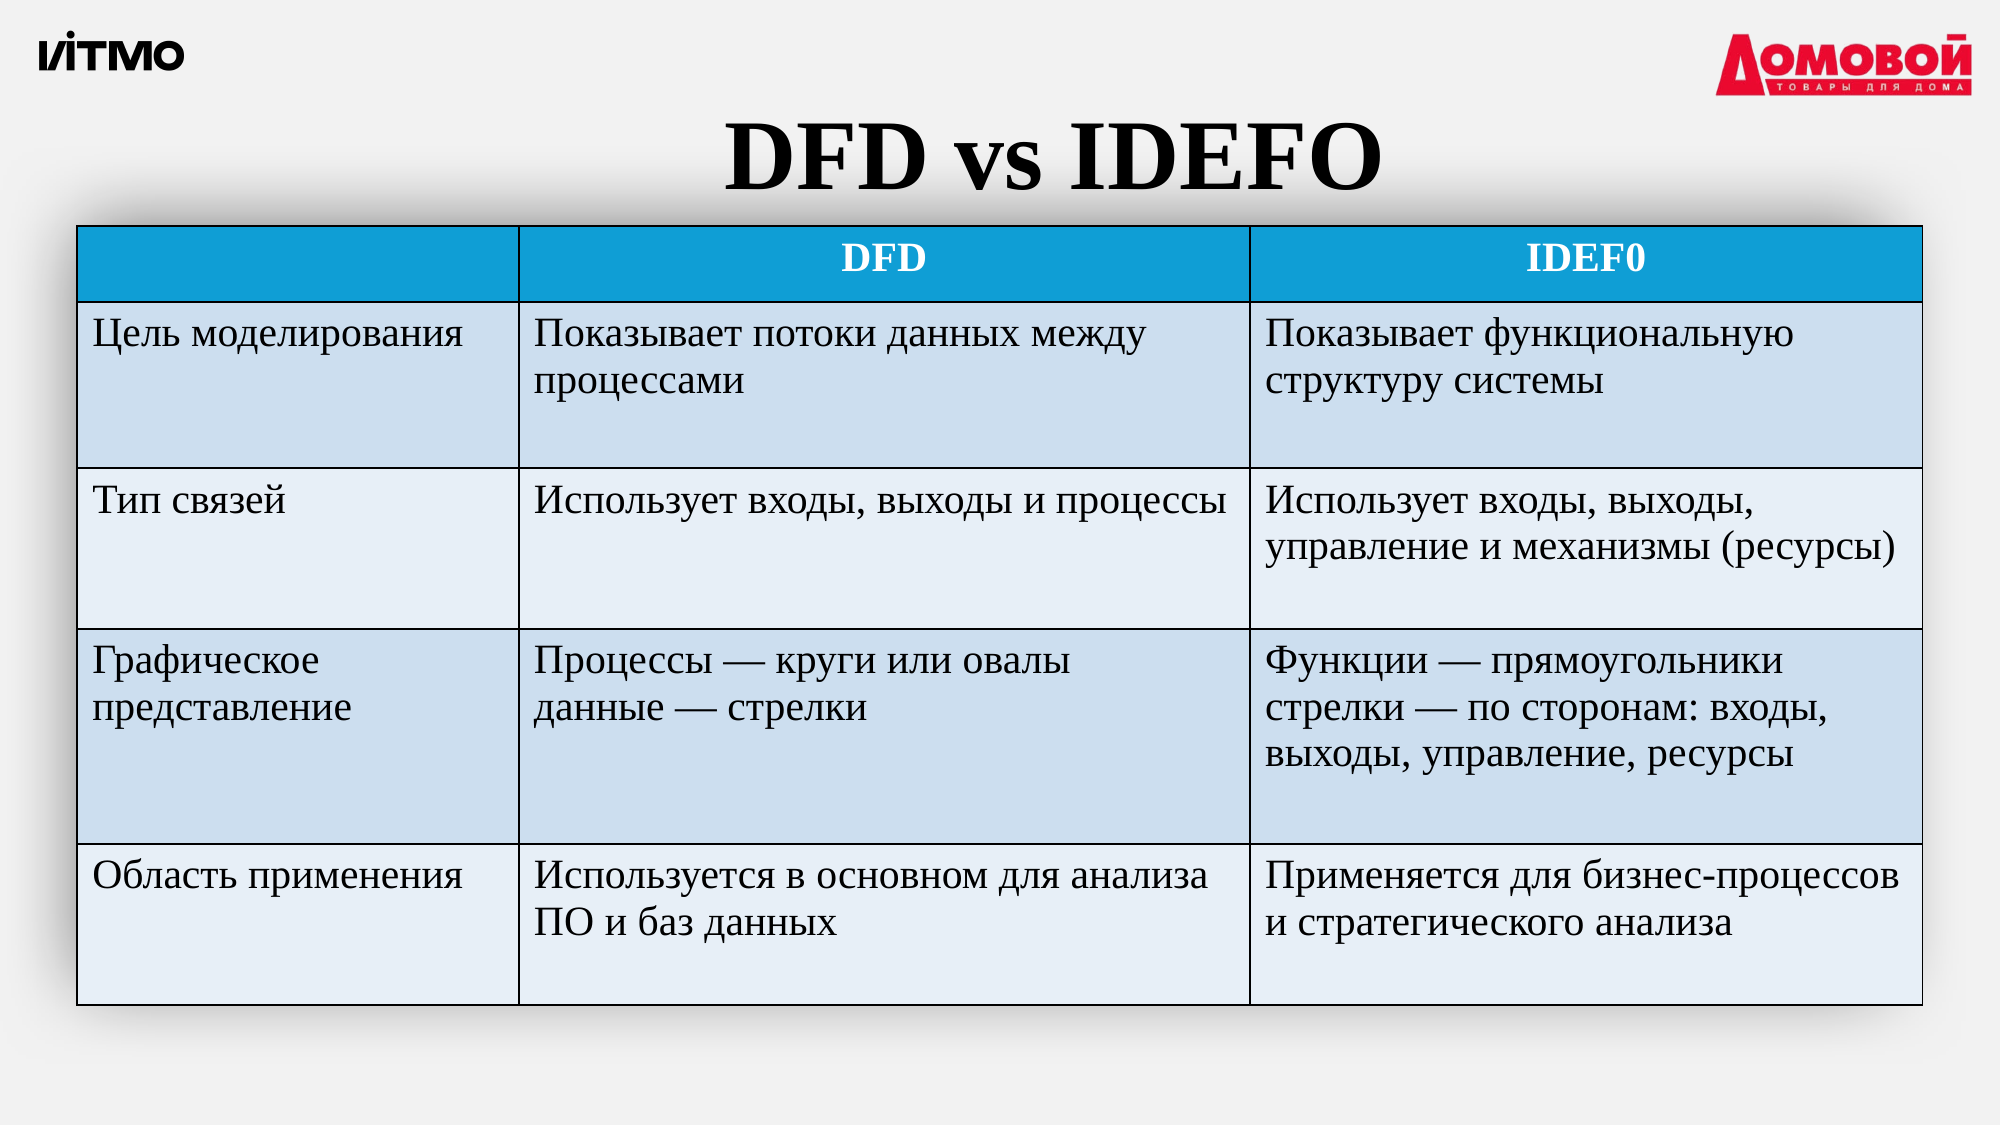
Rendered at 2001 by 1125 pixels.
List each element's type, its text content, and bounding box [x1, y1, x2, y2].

table_header DFD [520, 227, 1249, 301]
table_cell Показывает функциональную структуру системы [1251, 303, 1922, 467]
table_cell Цель моделирования [78, 303, 518, 467]
table_header [78, 227, 518, 301]
table_cell Используется в основном для анализа ПО и баз данных [520, 845, 1249, 1004]
table_cell Область применения [78, 845, 518, 1004]
table_cell Графическое представление [78, 630, 518, 843]
text_box DFD vs IDEFO [709, 82, 1416, 165]
table_cell Функции — прямоугольники стрелки — по сторонам: входы, выходы, управление, ресурсы [1251, 630, 1922, 843]
table_cell Использует входы, выходы, управление и механизмы (ресурсы) [1251, 469, 1922, 628]
table_cell Использует входы, выходы и процессы [520, 469, 1249, 628]
table_cell Тип связей [78, 469, 518, 628]
table_cell Показывает потоки данных между процессами [520, 303, 1249, 467]
picture [32, 19, 192, 83]
table_header IDEF0 [1251, 227, 1922, 301]
table_cell Процессы — круги или овалы данные — стрелки [520, 630, 1249, 843]
picture [1715, 31, 1973, 97]
table_cell Применяется для бизнес-процессов и стратегического анализа [1251, 845, 1922, 1004]
